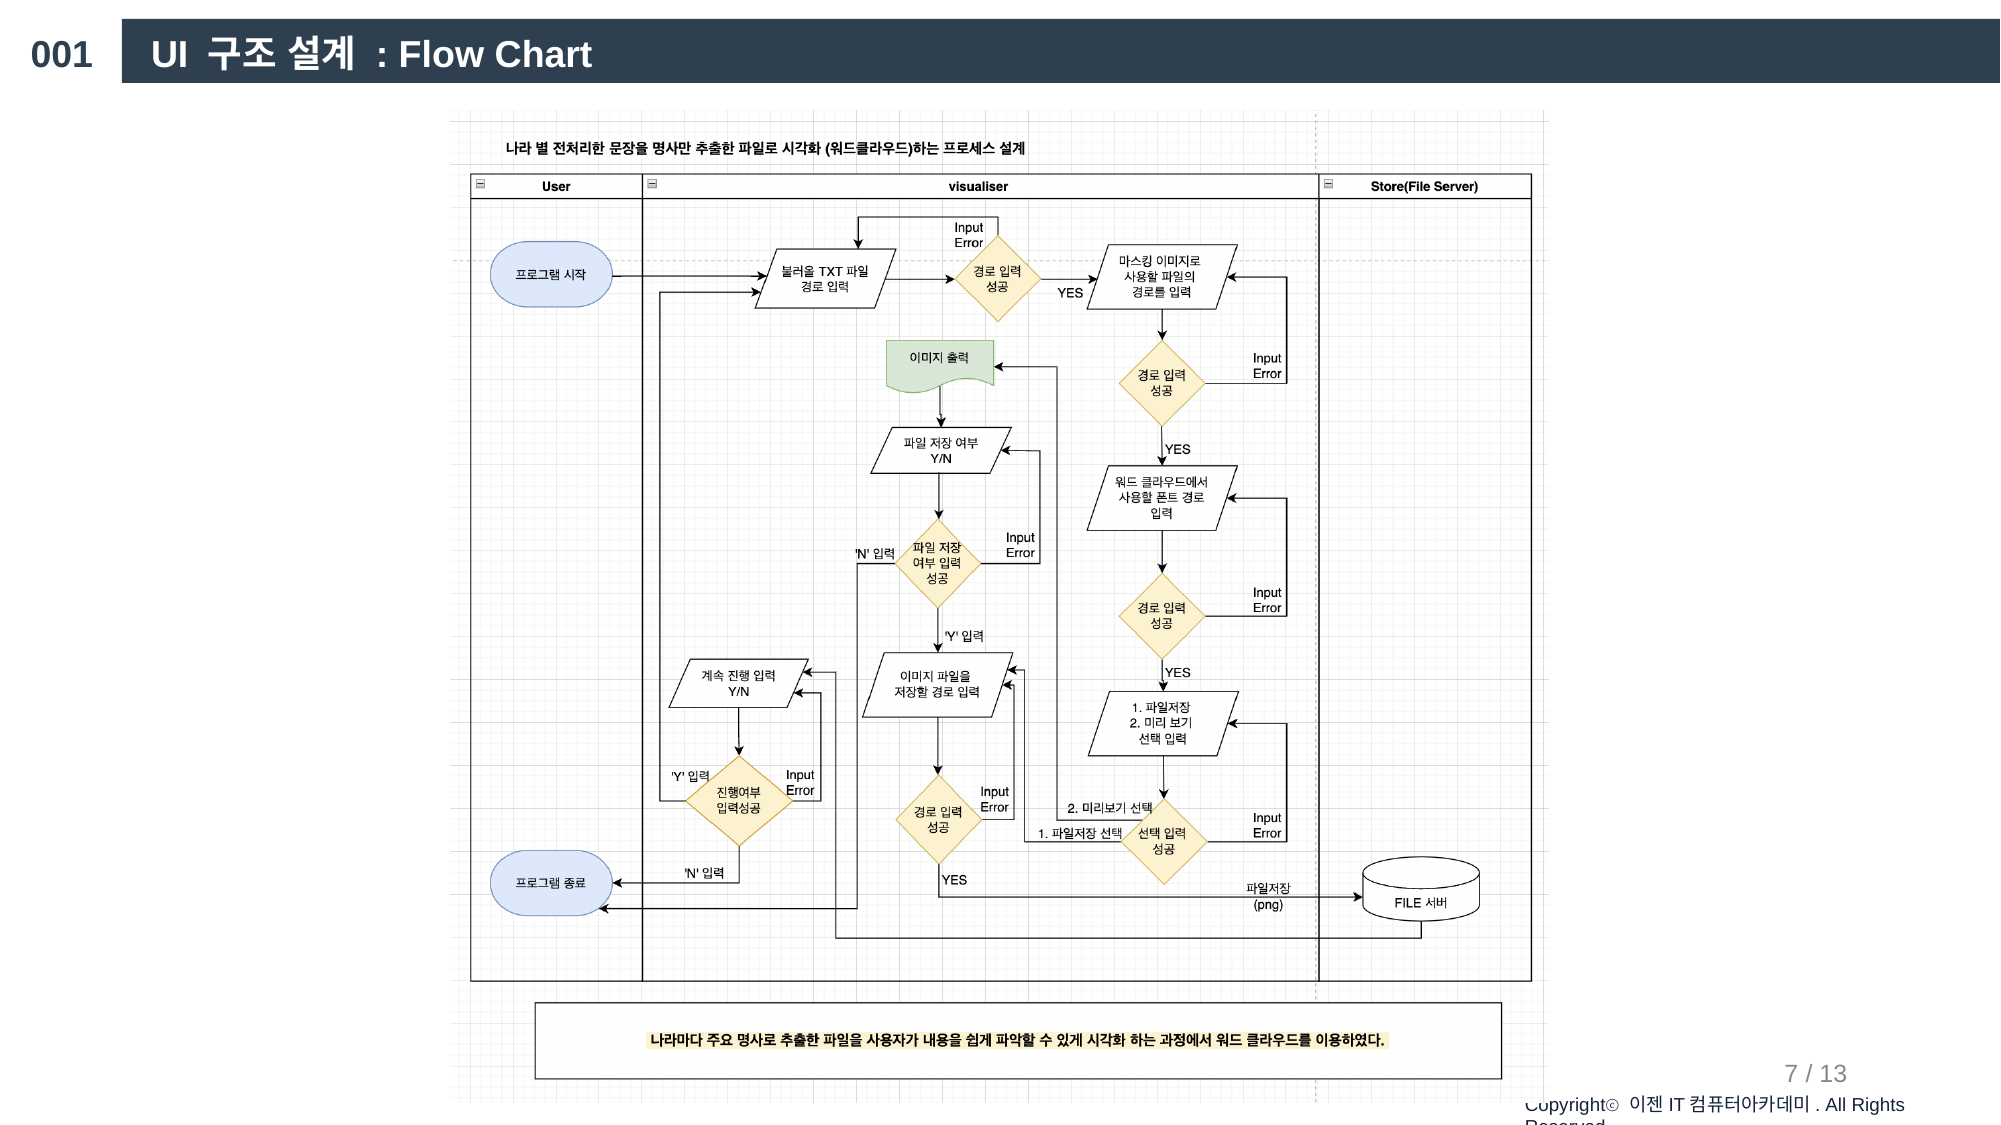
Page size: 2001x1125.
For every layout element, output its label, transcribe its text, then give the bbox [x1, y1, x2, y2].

text_box UI 구조 설계 : Flow Chart [135, 22, 858, 83]
text_box 001 [15, 22, 110, 83]
picture [450, 110, 1550, 1103]
text_box [121, 18, 2000, 83]
slide_number 7 / 13 [1554, 1042, 1863, 1103]
